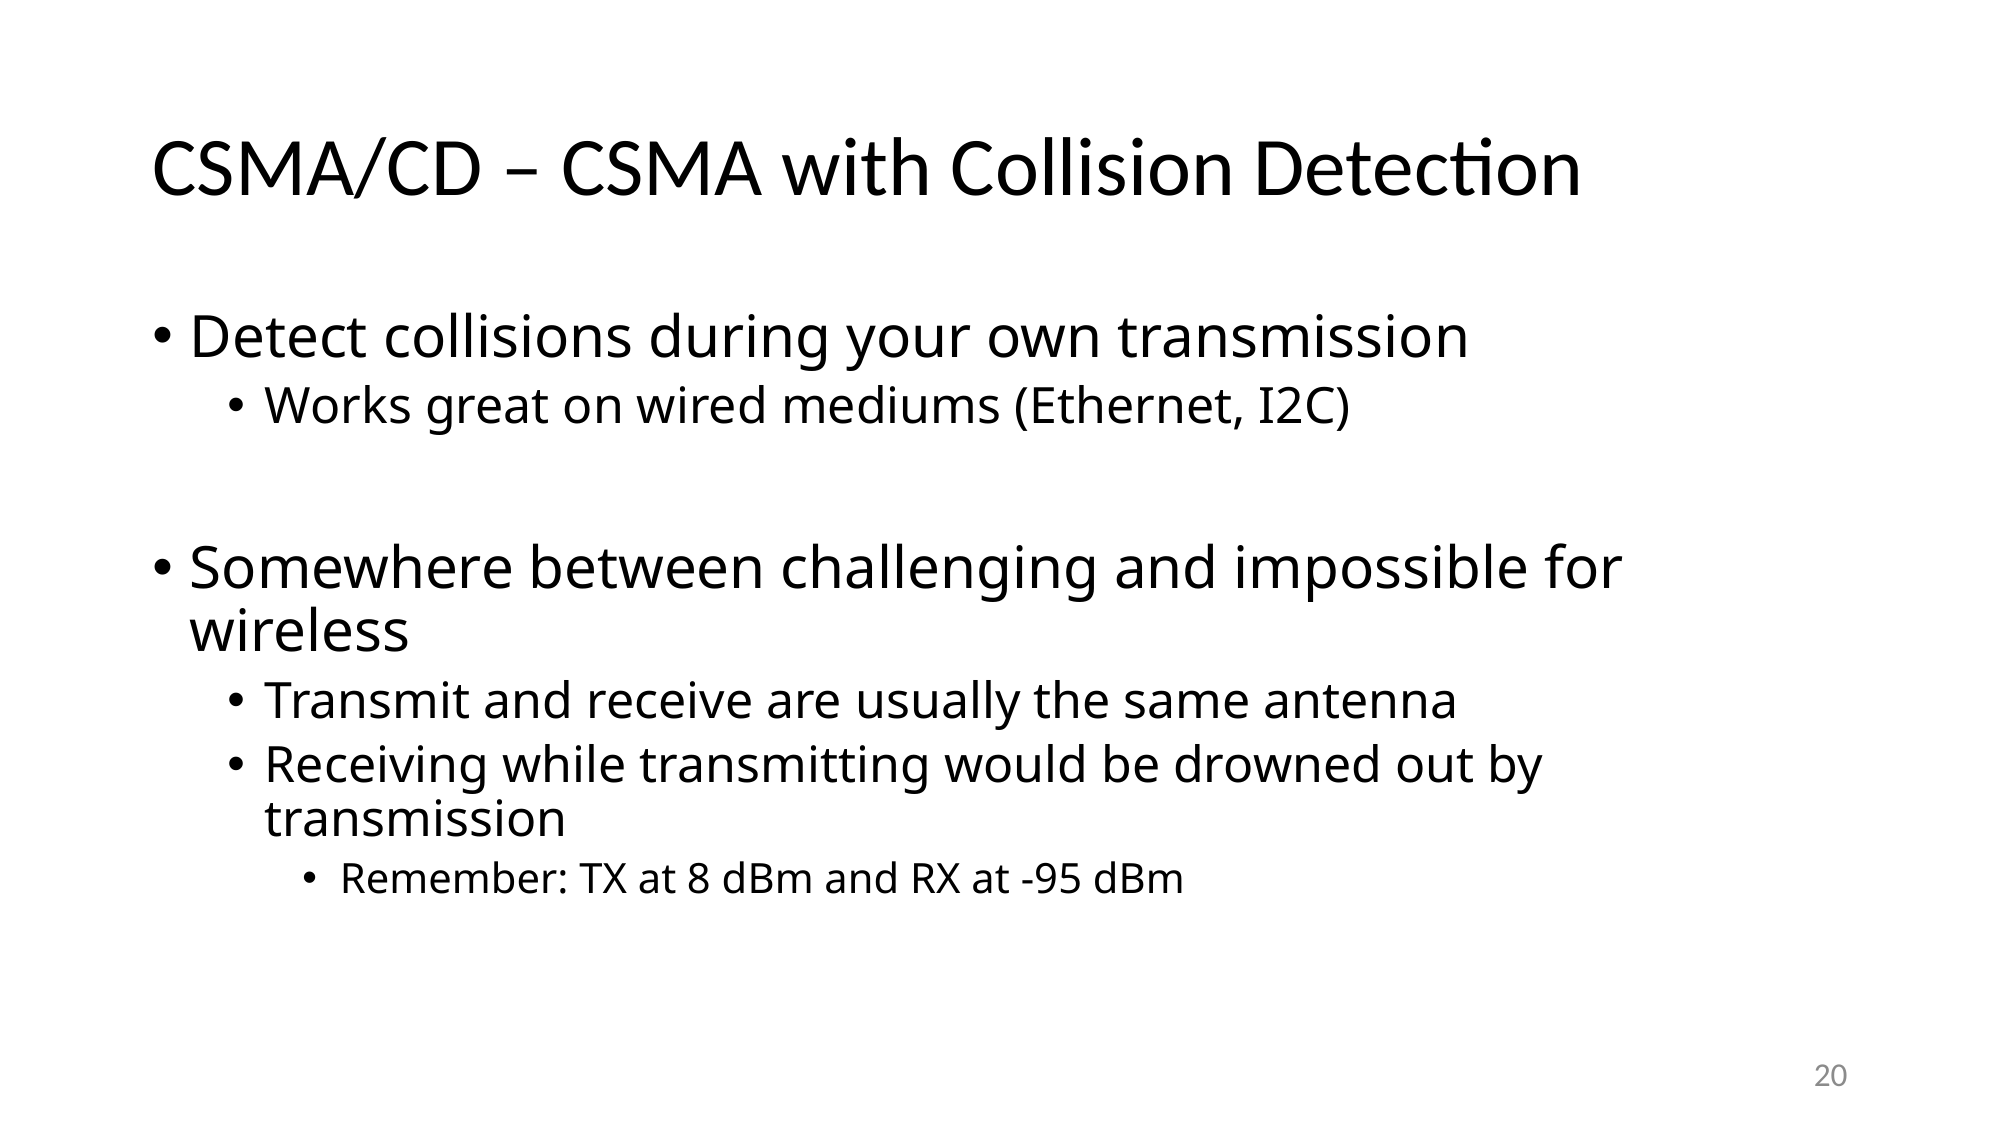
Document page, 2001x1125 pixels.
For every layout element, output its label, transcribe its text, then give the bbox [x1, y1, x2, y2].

slide_number 20 [1412, 1042, 1863, 1103]
title CSMA/CD – CSMA with Collision Detection [137, 59, 1863, 278]
list Detect collisions during your own transmission Works great on wired mediums (Ethernet, I2C) Somewhere between challenging and impossible for wireless Transmit and receive are usually the same antenna Receiving while transmitting would be drowned out by transmission Remember: TX at 8 dBm and RX at -95 dBm [137, 299, 1863, 1014]
